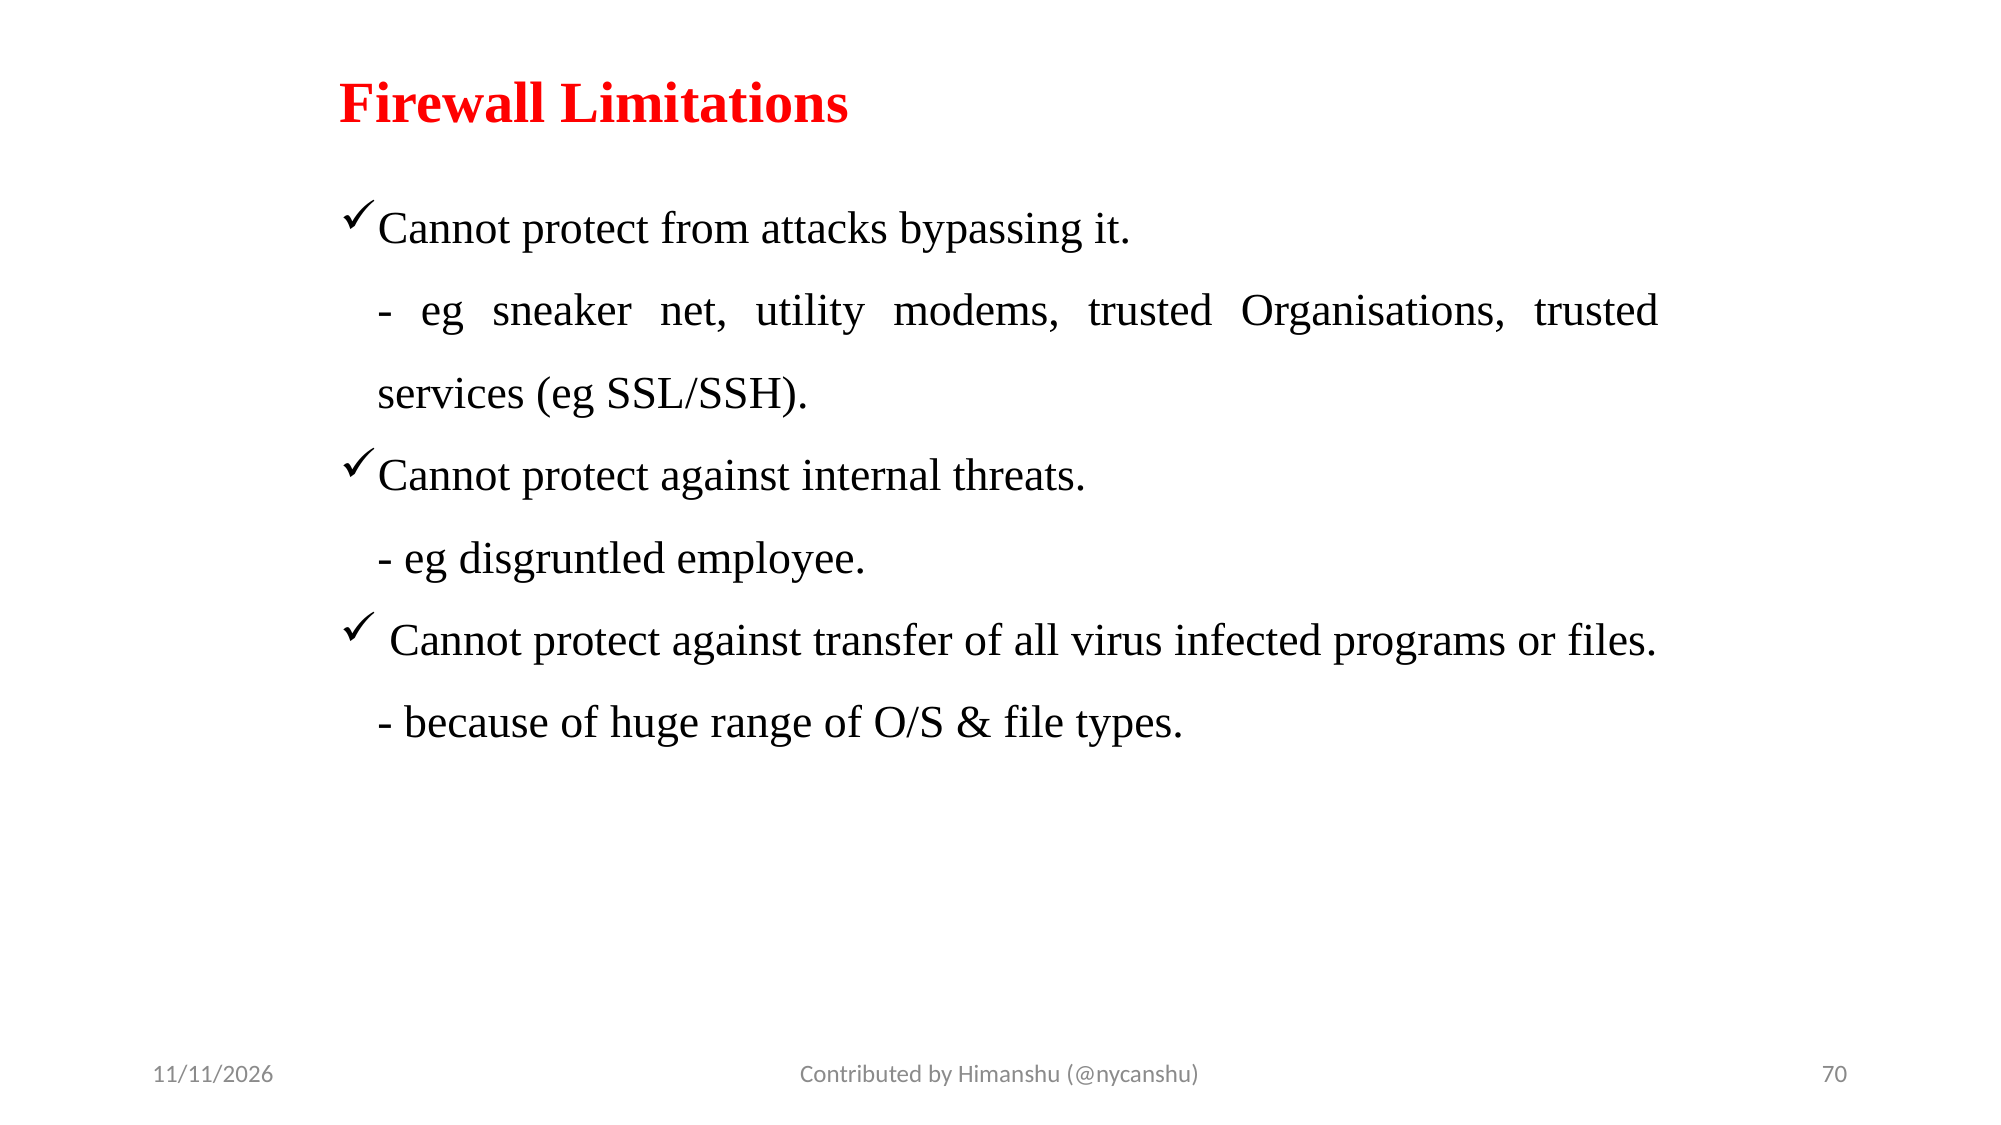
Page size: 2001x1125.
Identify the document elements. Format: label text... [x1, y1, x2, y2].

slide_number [137, 1042, 588, 1103]
slide_number 70 [1412, 1042, 1863, 1103]
list Cannot protect from attacks bypassing it. - eg sneaker net, utility modems, trusted Organisations, trusted services (eg SSL/SSH). Cannot protect against internal threats. - eg disgruntled employee. Cannot protect against transfer of all virus infected programs or files. - because of huge range of O/S & file types. [324, 162, 1675, 1005]
footer Contributed by Himanshu (@nycanshu) [662, 1042, 1338, 1103]
title Firewall Limitations [324, 45, 1675, 162]
